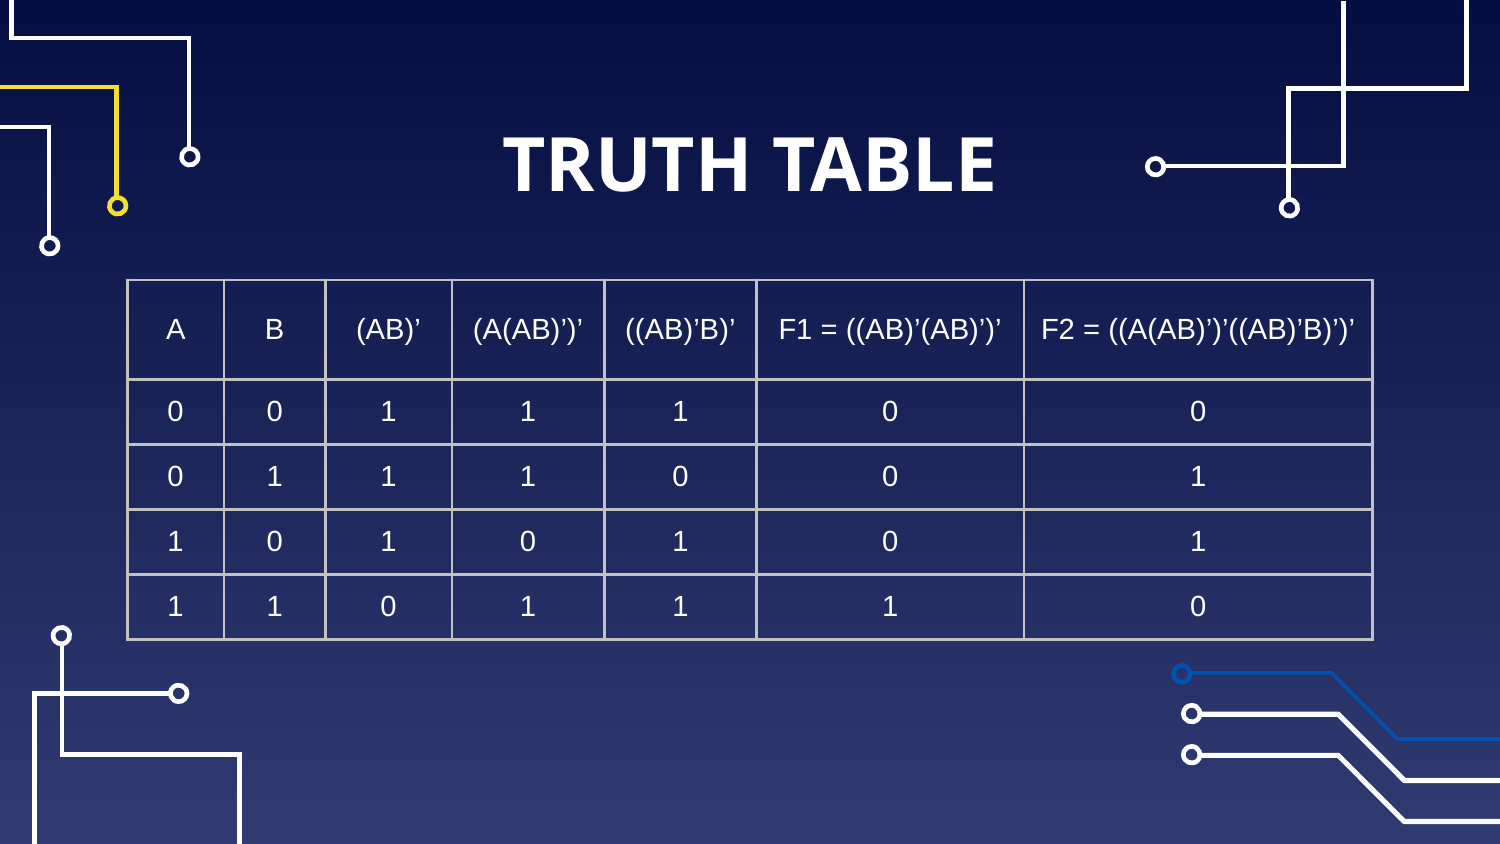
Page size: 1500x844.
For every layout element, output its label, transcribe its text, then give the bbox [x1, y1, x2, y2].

table_cell 1 [327, 381, 451, 443]
table_header A [129, 281, 223, 378]
table_cell 0 [758, 511, 1023, 573]
table_cell 1 [606, 511, 755, 573]
table_header (A(AB)’)’ [453, 281, 603, 378]
table_cell 0 [225, 381, 324, 443]
table_cell 1 [453, 381, 603, 443]
table_cell 0 [225, 511, 324, 573]
table_cell 1 [225, 576, 324, 638]
title TRUTH TABLE [449, 102, 1051, 221]
table_cell 1 [606, 381, 755, 443]
table_header ((AB)’B)’ [606, 281, 755, 378]
table_cell 0 [606, 446, 755, 508]
table_cell 0 [1025, 576, 1371, 638]
table_cell 1 [1025, 446, 1371, 508]
table_cell 1 [327, 511, 451, 573]
table_cell 0 [453, 511, 603, 573]
table_cell 1 [758, 576, 1023, 638]
table_cell 1 [453, 446, 603, 508]
table_header F2 = ((A(AB)’)’((AB)’B)’)’ [1025, 281, 1371, 378]
table_cell 0 [758, 381, 1023, 443]
table_cell 1 [453, 576, 603, 638]
table_cell 0 [327, 576, 451, 638]
table_cell 0 [129, 446, 223, 508]
table_cell 1 [1025, 511, 1371, 573]
table_cell 1 [129, 511, 223, 573]
table_cell 1 [225, 446, 324, 508]
table_cell 0 [758, 446, 1023, 508]
table_header F1 = ((AB)’(AB)’)’ [758, 281, 1023, 378]
table_cell 1 [606, 576, 755, 638]
table_cell 0 [129, 381, 223, 443]
table_header (AB)’ [327, 281, 451, 378]
table_cell 1 [327, 446, 451, 508]
table_cell 1 [129, 576, 223, 638]
table_cell 0 [1025, 381, 1371, 443]
table_header B [225, 281, 324, 378]
